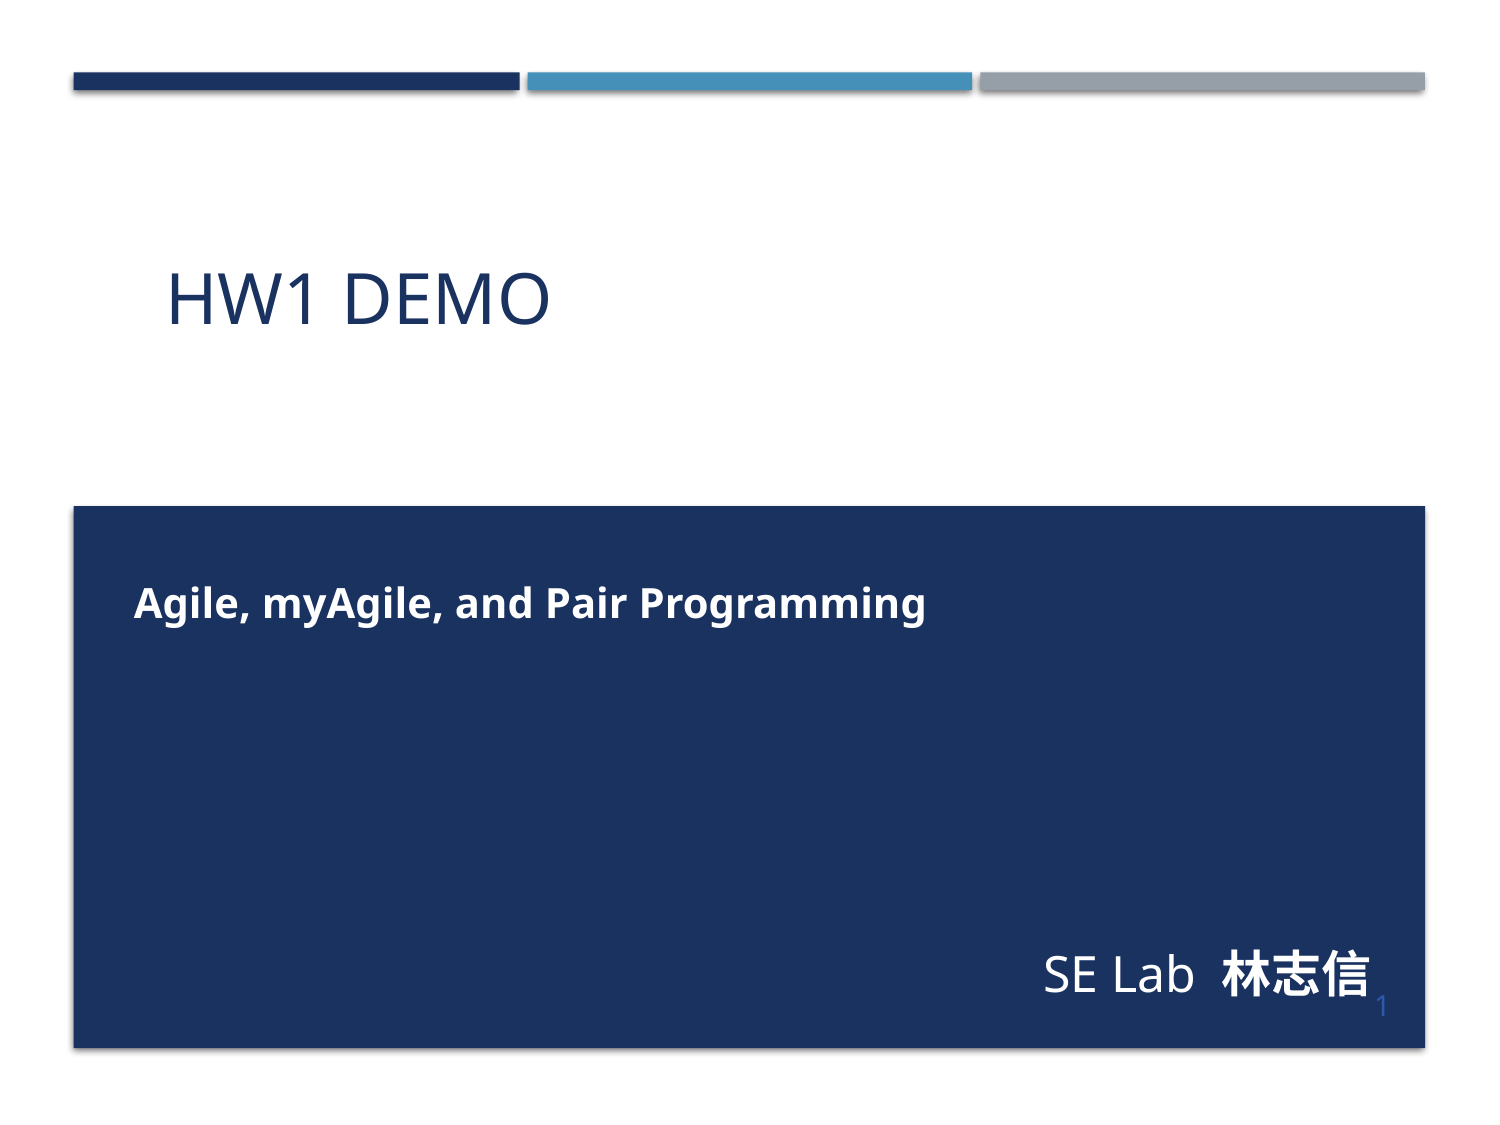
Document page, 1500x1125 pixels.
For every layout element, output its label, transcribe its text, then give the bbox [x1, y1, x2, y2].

text_box Agile, myAgile, and Pair Programming SE Lab 林志信 [118, 569, 1406, 1010]
title HW1 DEMO [150, 0, 1425, 346]
slide_number 1 [1279, 977, 1406, 1037]
